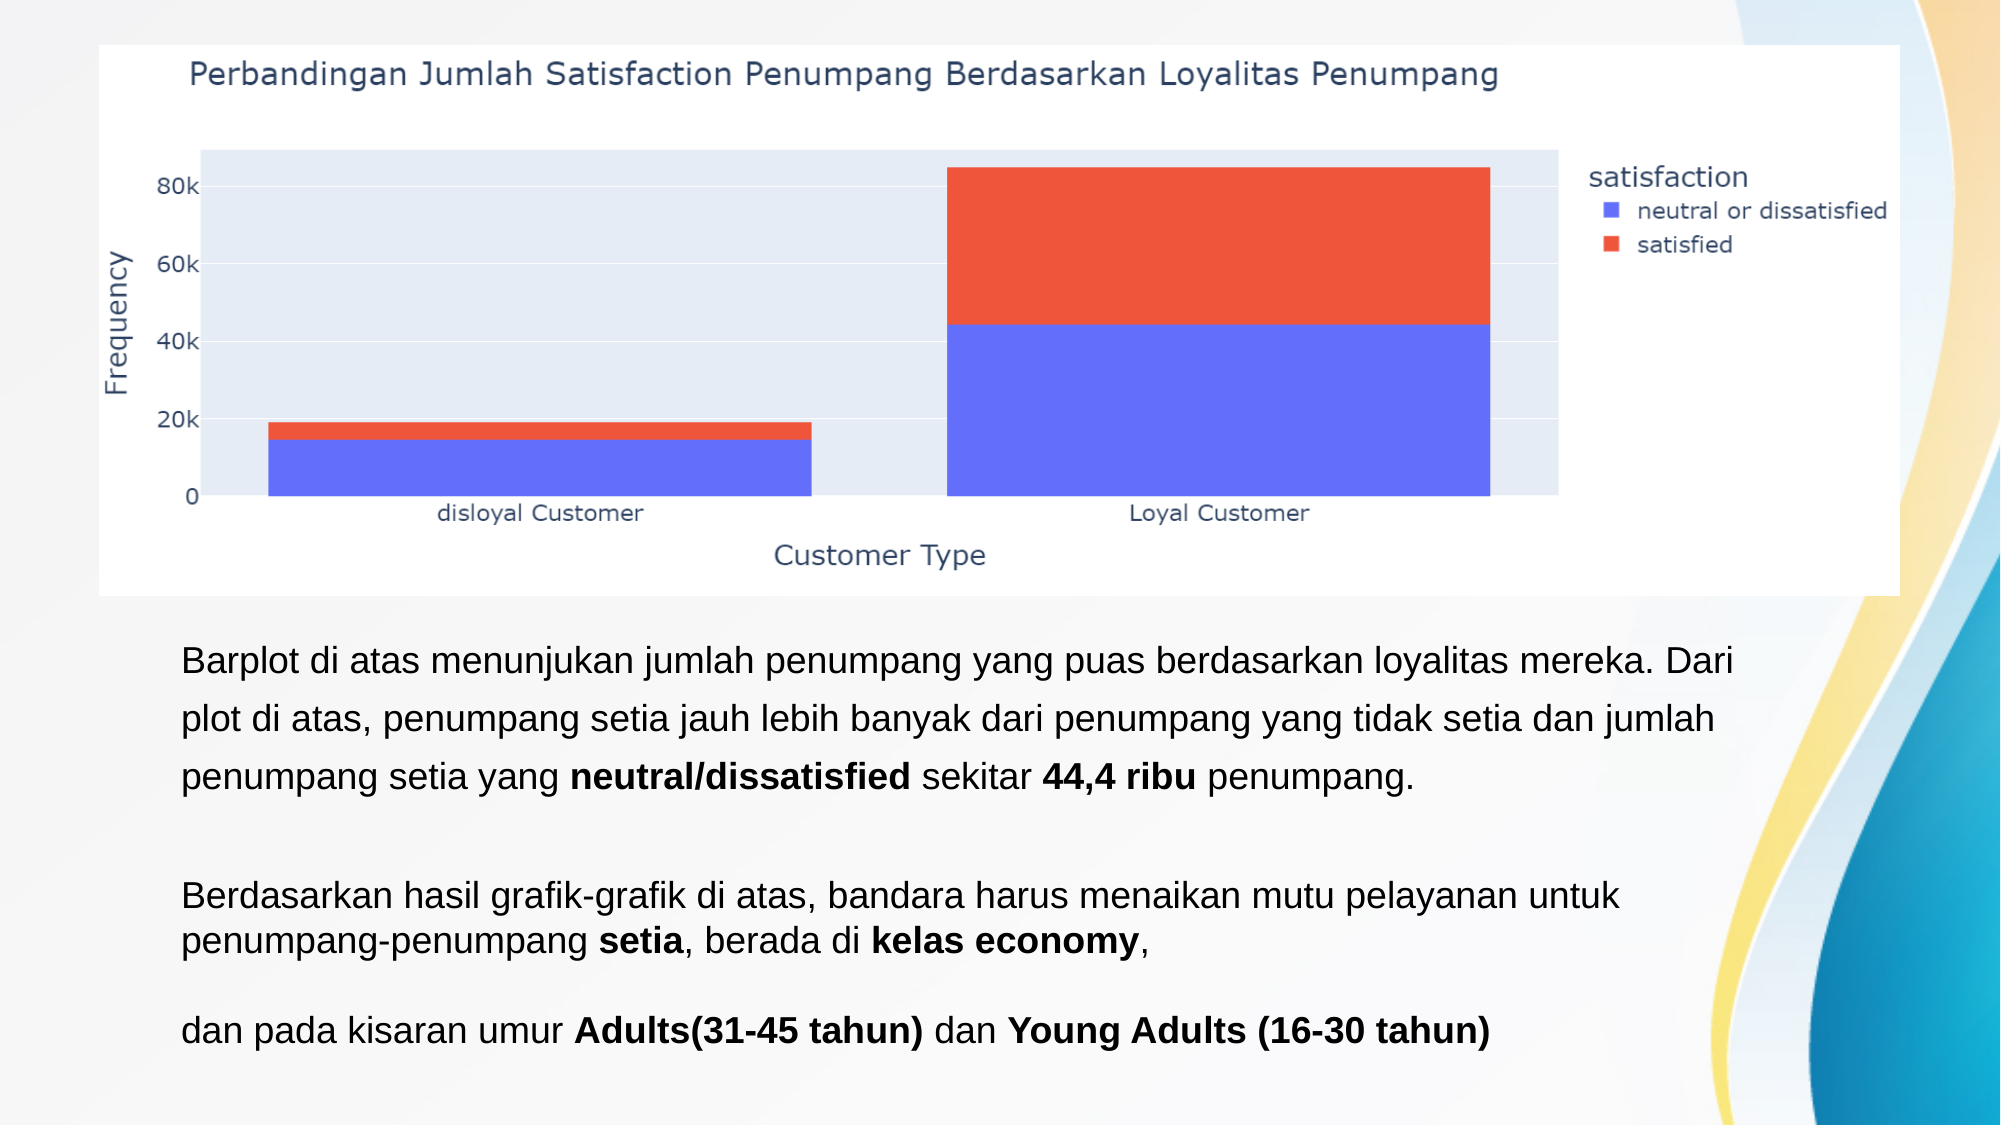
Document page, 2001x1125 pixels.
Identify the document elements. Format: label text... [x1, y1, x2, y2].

text_box Barplot di atas menunjukan jumlah penumpang yang puas berdasarkan loyalitas mereka. Dari plot di atas, penumpang setia jauh lebih banyak dari penumpang yang tidak setia dan jumlah penumpang setia yang neutral/dissatisfied sekitar 44,4 ribu penumpang. [166, 614, 1767, 805]
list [99, 45, 1900, 596]
picture [0, 0, 2001, 1125]
text_box Berdasarkan hasil grafik-grafik di atas, bandara harus menaikan mutu pelayanan untuk penumpang-penumpang setia, berada di kelas economy, dan pada kisaran umur Adults(31-45 tahun) dan Young Adults (16-30 tahun) [166, 863, 1777, 1058]
